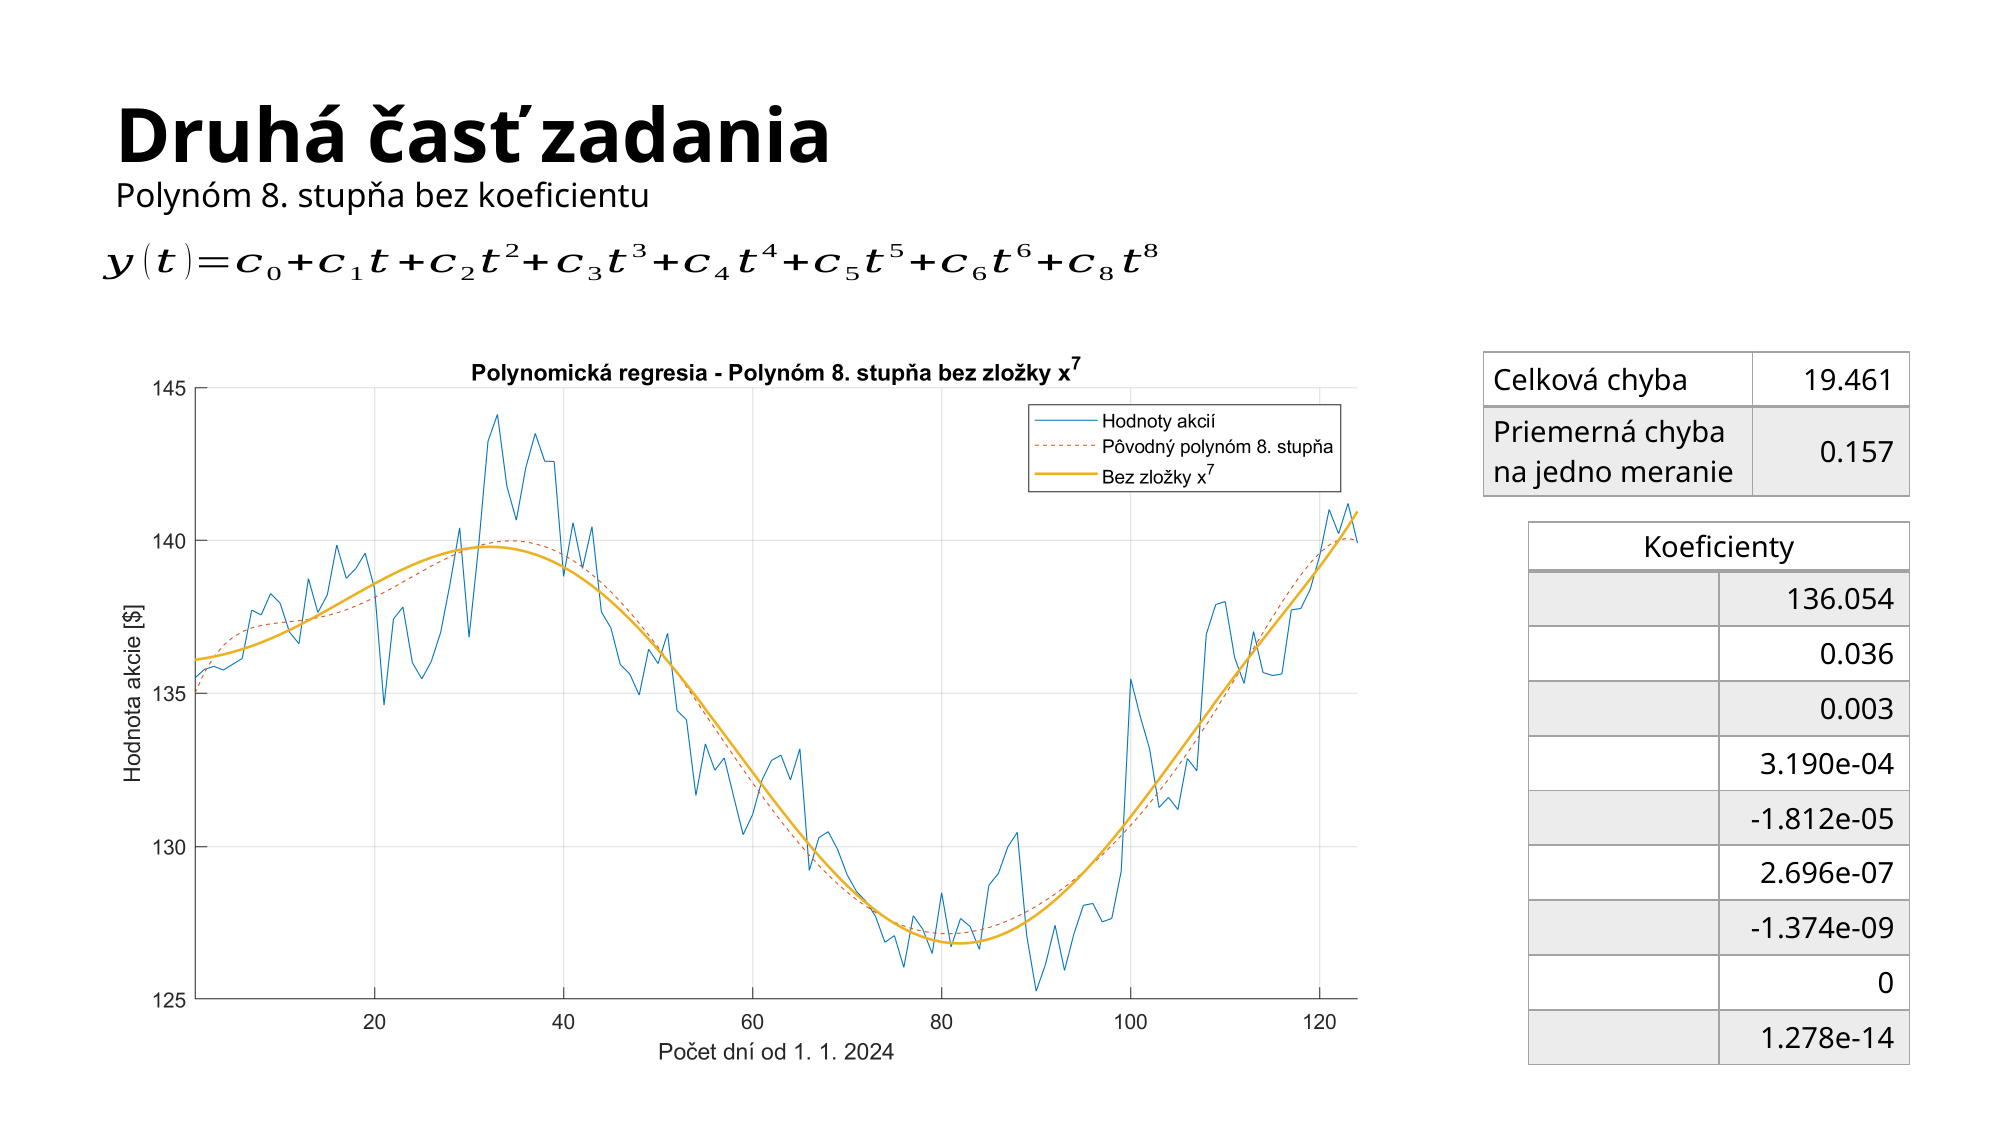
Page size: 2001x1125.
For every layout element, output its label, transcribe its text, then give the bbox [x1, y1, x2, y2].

table_header Celková chyba [1500, 353, 1752, 405]
table_header 19.461 [1753, 353, 1909, 405]
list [0, 331, 1500, 1082]
table_cell 0.157 [1753, 408, 1909, 495]
table_cell Priemerná chyba na jedno meranie [1500, 408, 1752, 495]
